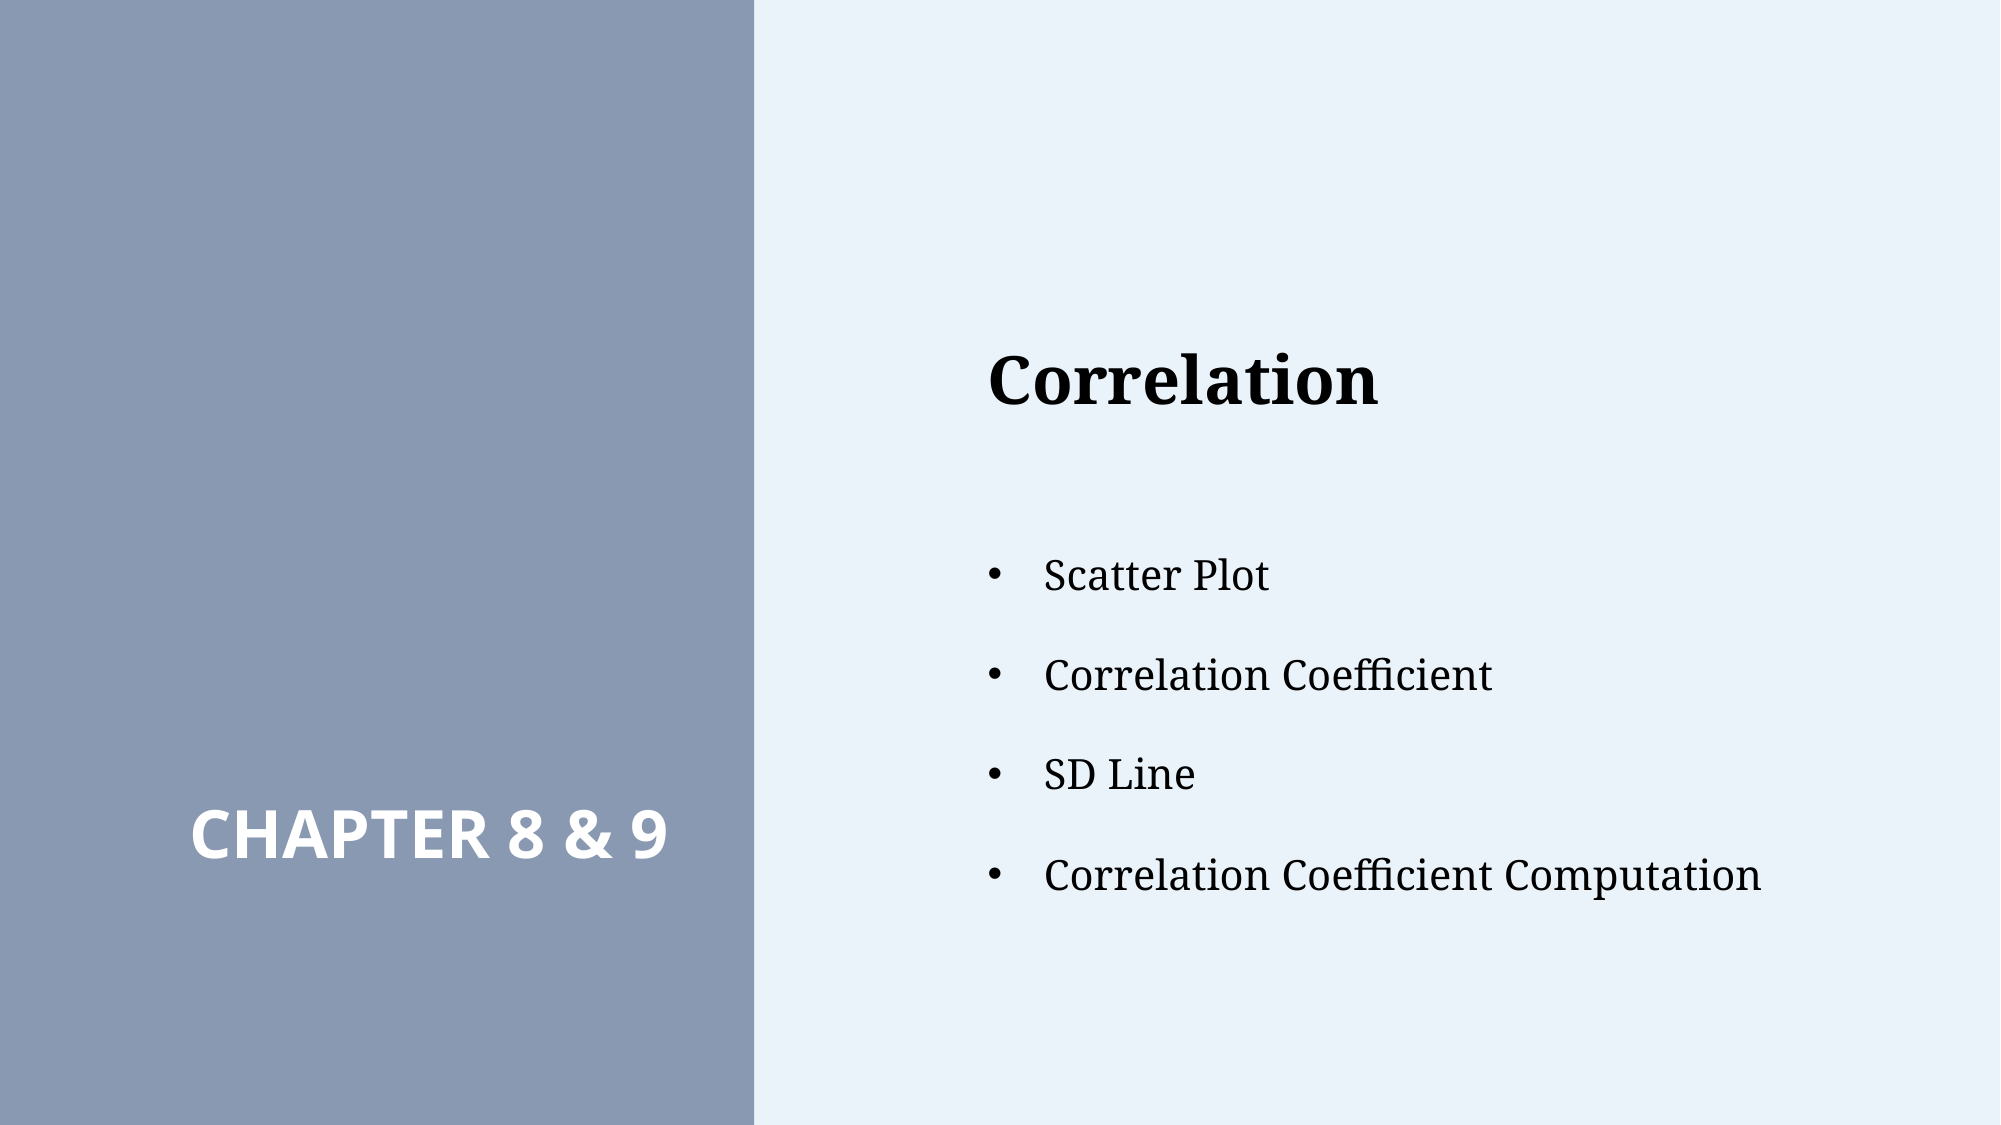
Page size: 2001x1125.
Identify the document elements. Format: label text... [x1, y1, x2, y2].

text_box CHAPTER 8 & 9 [174, 784, 694, 880]
text_box Correlation [972, 330, 1878, 426]
text_box Scatter Plot Correlation Coefficient SD Line Correlation Coefficient Computation [972, 440, 1826, 1006]
text_box [0, 0, 755, 1125]
